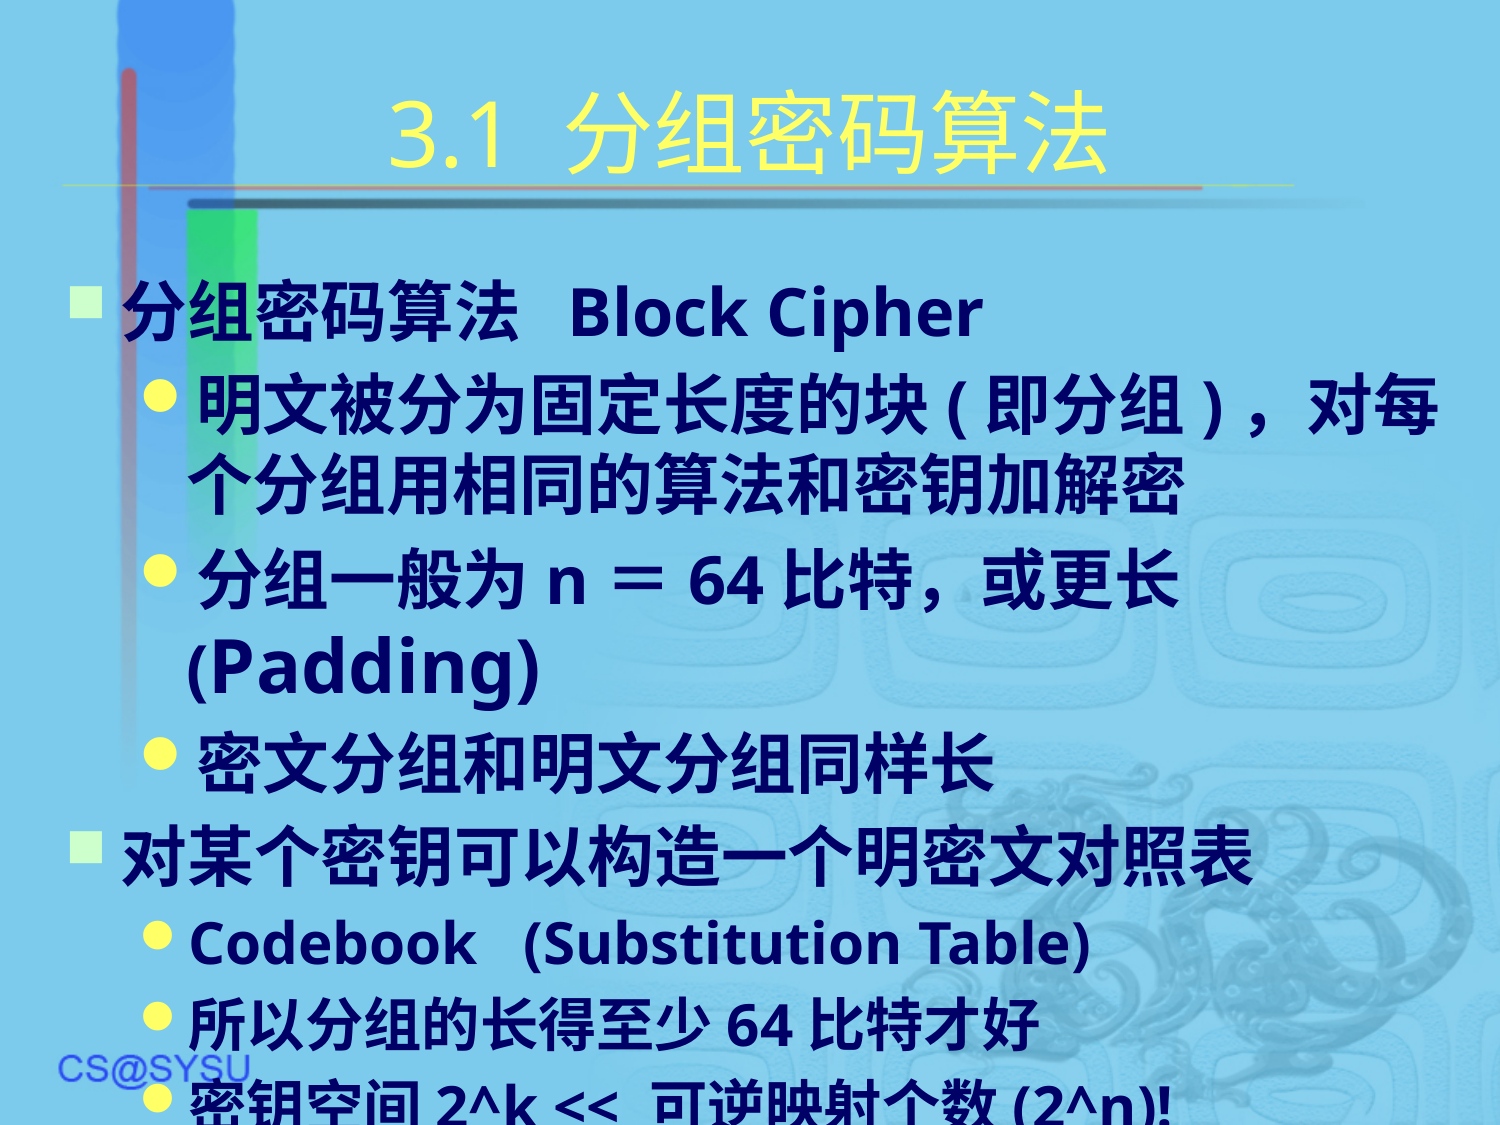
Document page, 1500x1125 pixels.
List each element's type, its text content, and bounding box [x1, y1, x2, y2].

picture [0, 0, 1500, 1125]
list 分组密码算法 Block Cipher 明文被分为固定长度的块(即分组)，对每个分组用相同的算法和密钥加解密 分组一般为n＝64比特，或更长 (Padding) 密文分组和明文分组同样长 对某个密钥可以构造一个明密文对照表 Codebook (Substitution Table) 所以分组的长得至少64比特才好 密钥空间2^k << 可逆映射个数(2^n)! [49, 262, 1489, 1001]
title 3.1 分组密码算法 [49, 37, 1451, 226]
